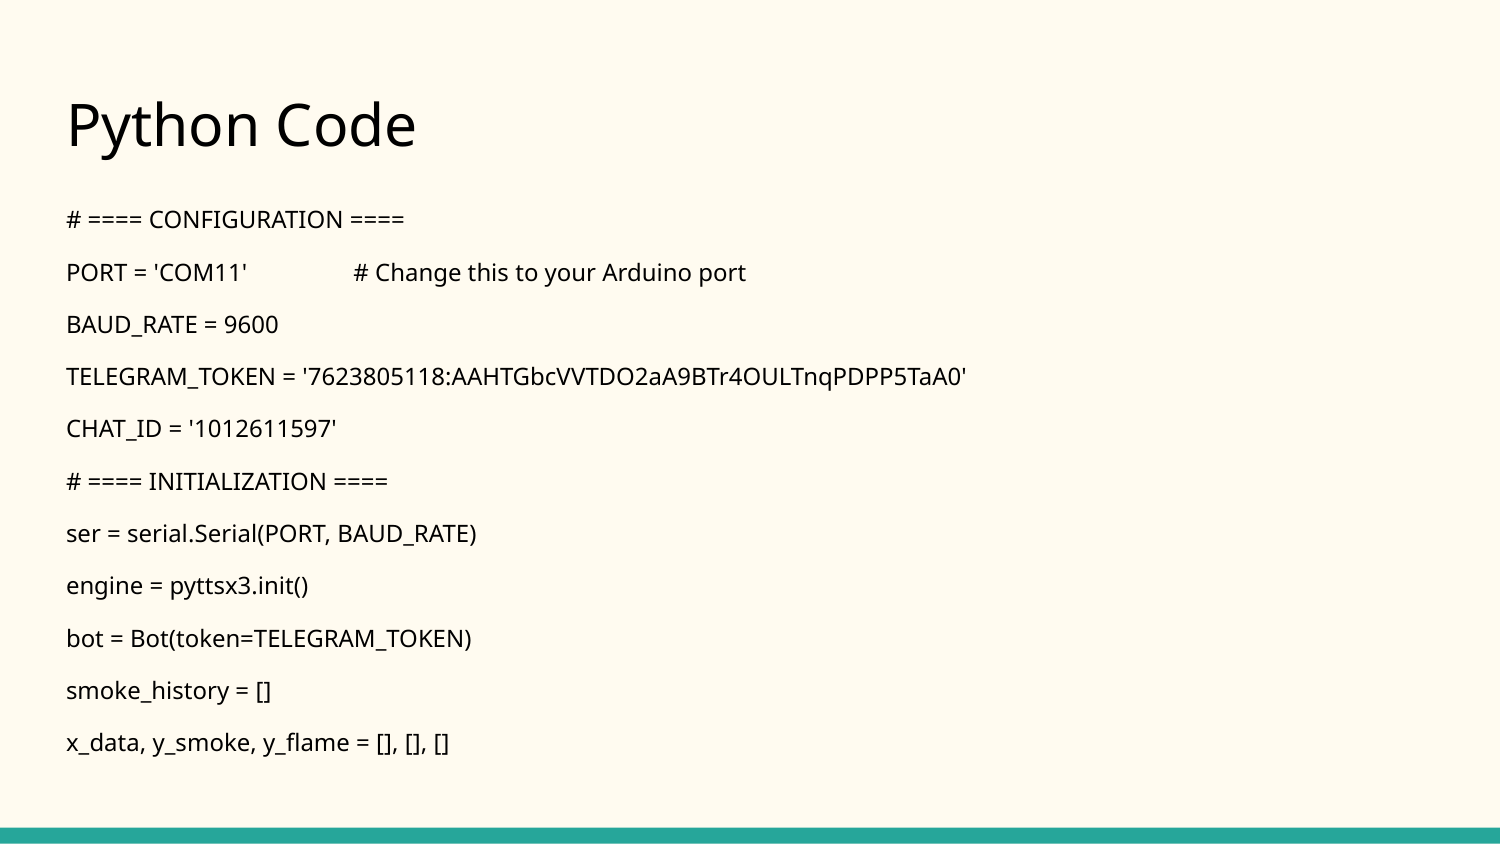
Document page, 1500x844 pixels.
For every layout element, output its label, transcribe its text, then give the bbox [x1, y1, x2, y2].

list # ==== CONFIGURATION ==== PORT = 'COM11' # Change this to your Arduino port BAUD_RATE = 9600 TELEGRAM_TOKEN = '7623805118:AAHTGbcVVTDO2aA9BTr4OULTnqPDPP5TaA0' CHAT_ID = '1012611597' # ==== INITIALIZATION ==== ser = serial.Serial(PORT, BAUD_RATE) engine = pyttsx3.init() bot = Bot(token=TELEGRAM_TOKEN) smoke_history = [] x_data, y_smoke, y_flame = [], [], [] [51, 192, 1449, 750]
title Python Code [51, 72, 1449, 174]
